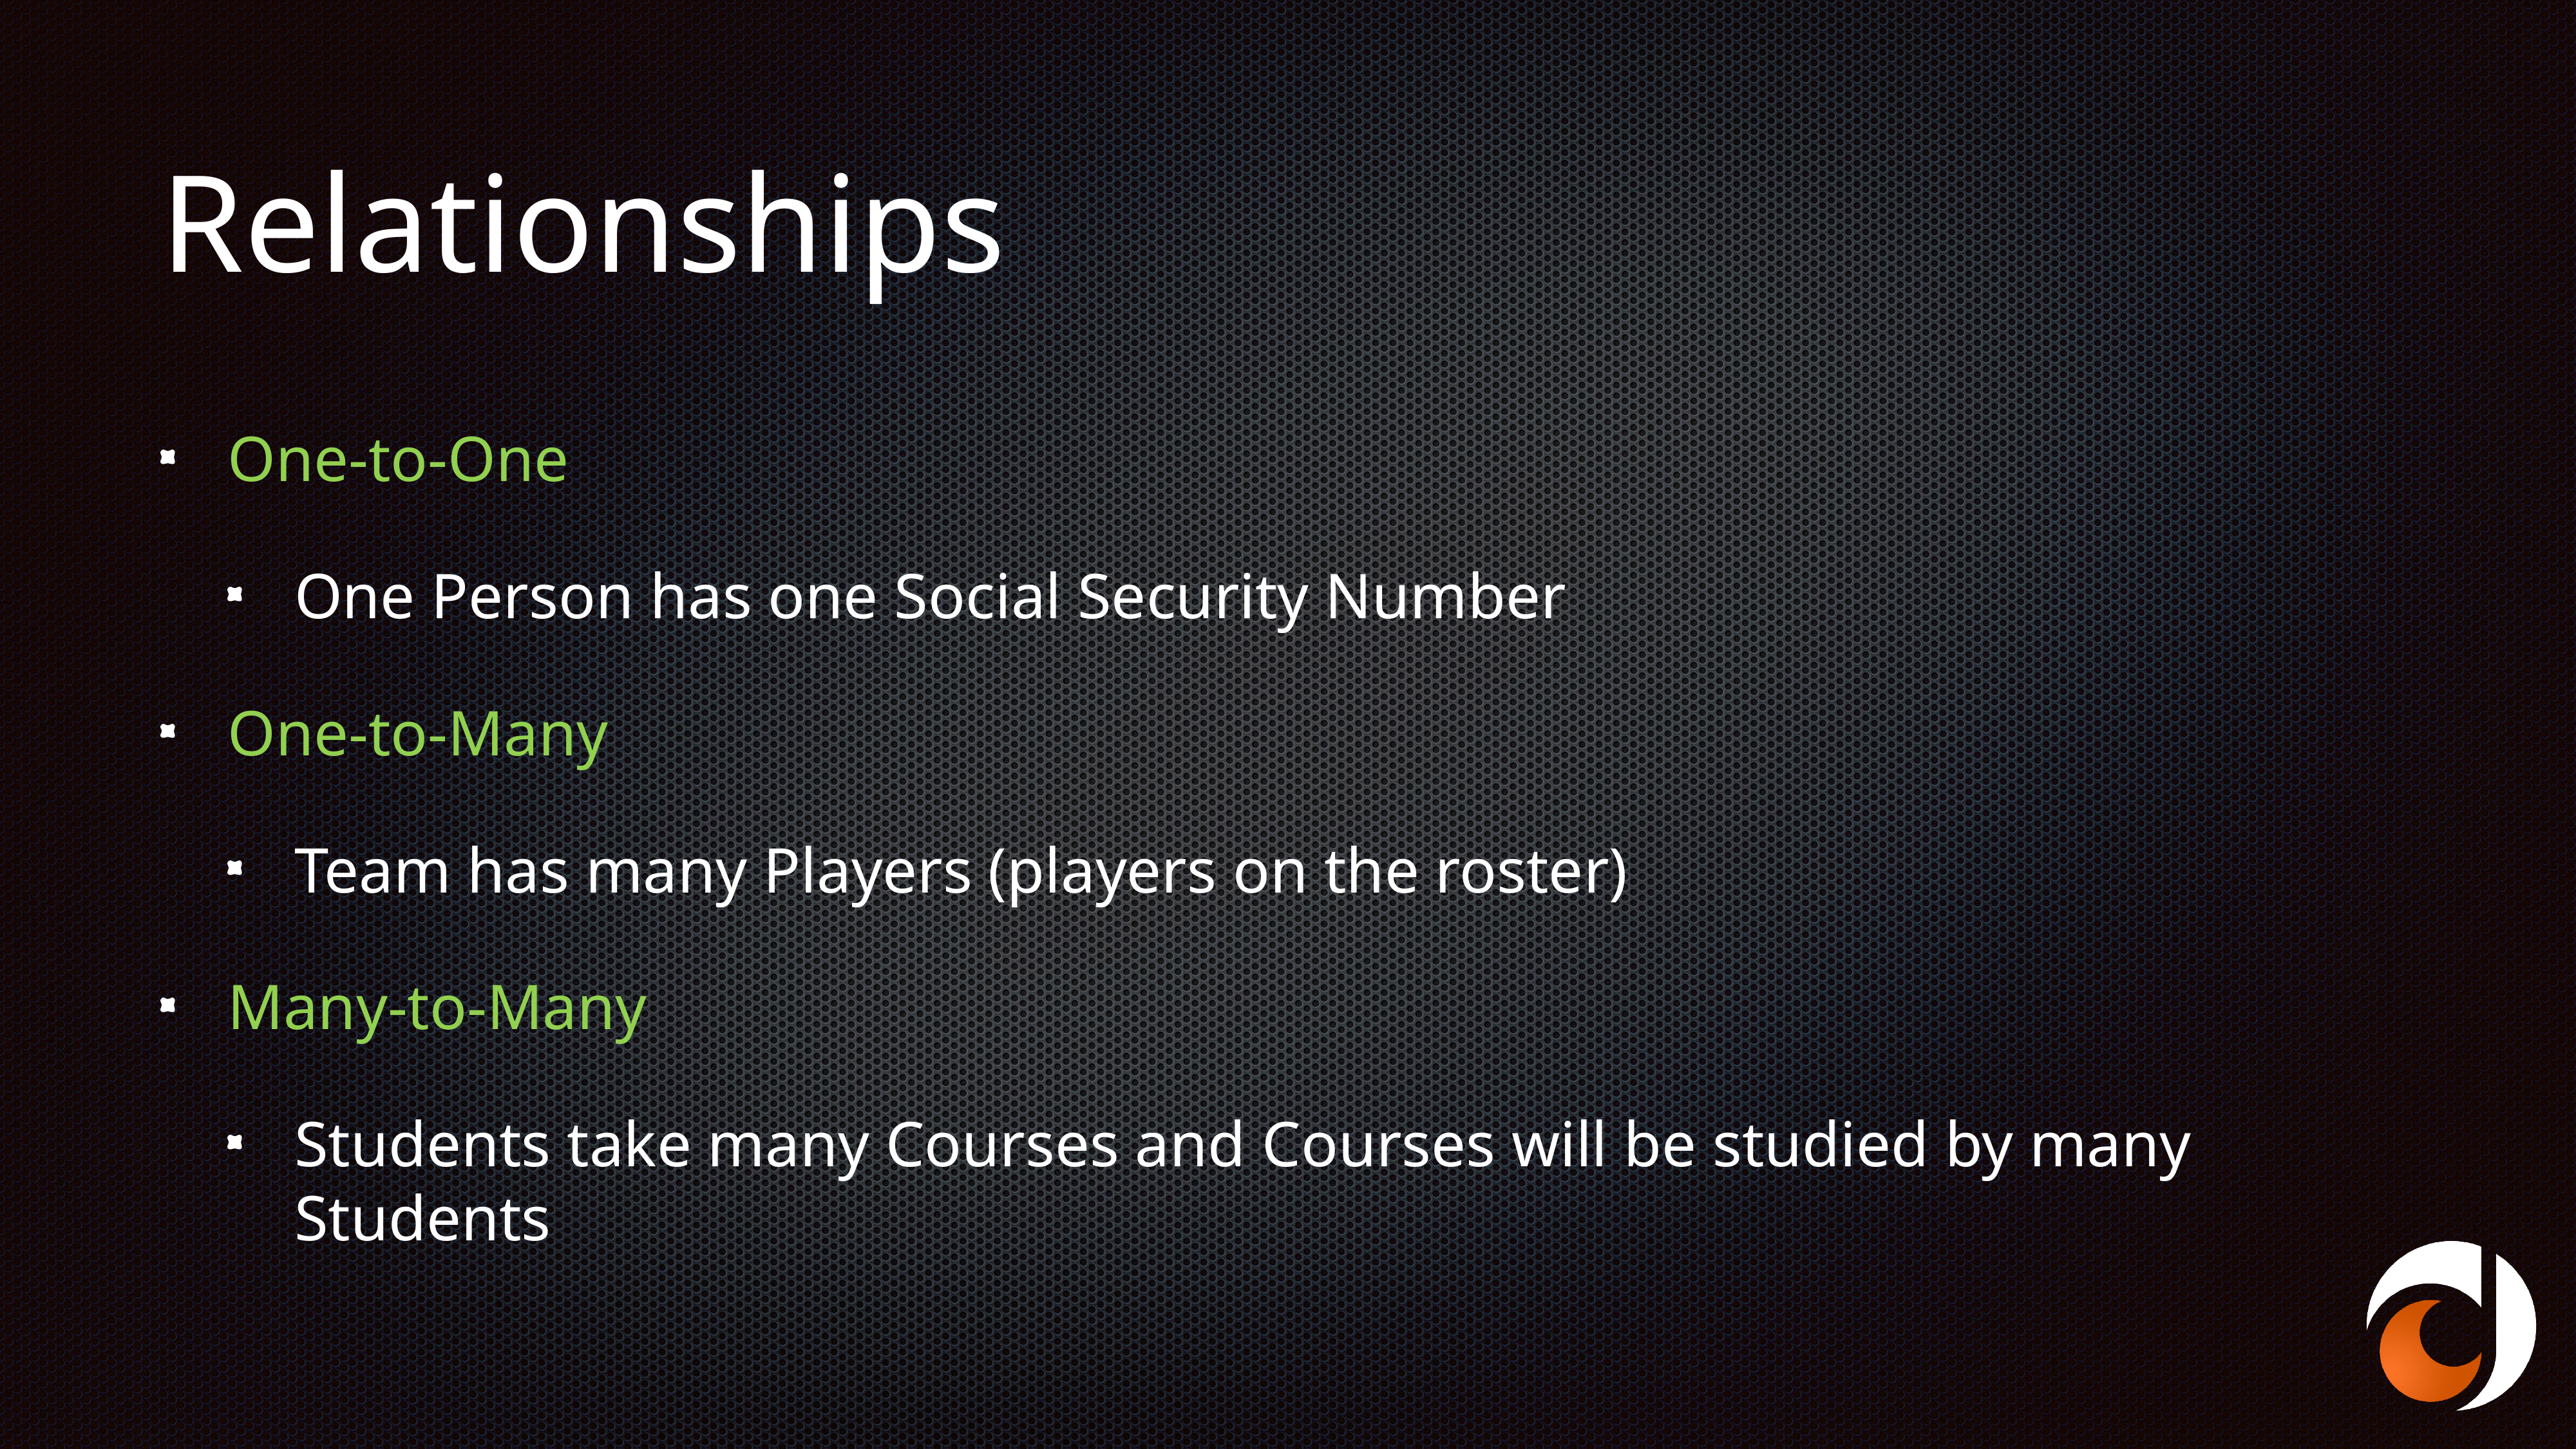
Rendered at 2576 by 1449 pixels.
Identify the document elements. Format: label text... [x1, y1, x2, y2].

title Relationships [155, 37, 2421, 401]
picture [0, 0, 2576, 1449]
list One-to-One One Person has one Social Security Number One-to-Many Team has many Players (players on the roster) Many-to-Many Students take many Courses and Courses will be studied by many Students [155, 412, 2421, 1262]
